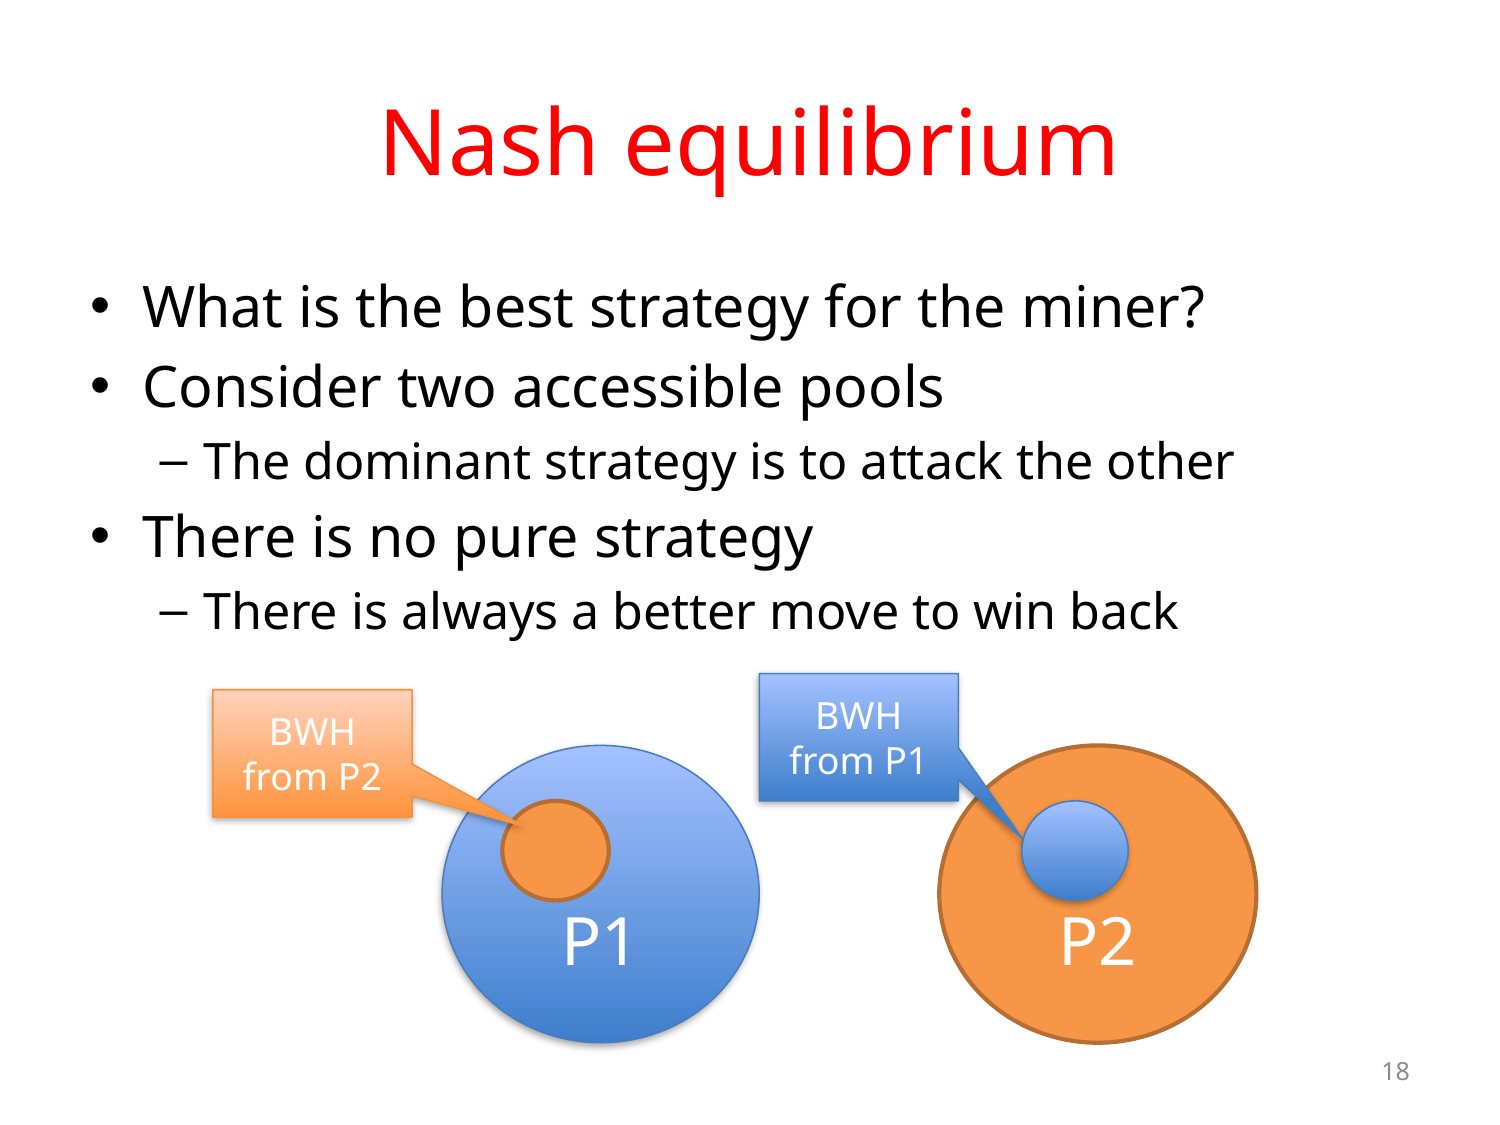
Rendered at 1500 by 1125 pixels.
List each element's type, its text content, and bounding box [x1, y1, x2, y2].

text_box P1 [441, 744, 760, 1044]
text_box P2 [937, 743, 1259, 1045]
text_box BWH from P2 [212, 688, 524, 827]
list What is the best strategy for the miner? Consider two accessible pools The dominant strategy is to attack the other There is no pure strategy There is always a better move to win back [75, 262, 1425, 651]
text_box BWH from P1 [758, 672, 1024, 841]
text_box [500, 798, 611, 903]
title Nash equilibrium [75, 45, 1425, 233]
slide_number 18 [1074, 1042, 1425, 1103]
text_box [1021, 800, 1130, 902]
